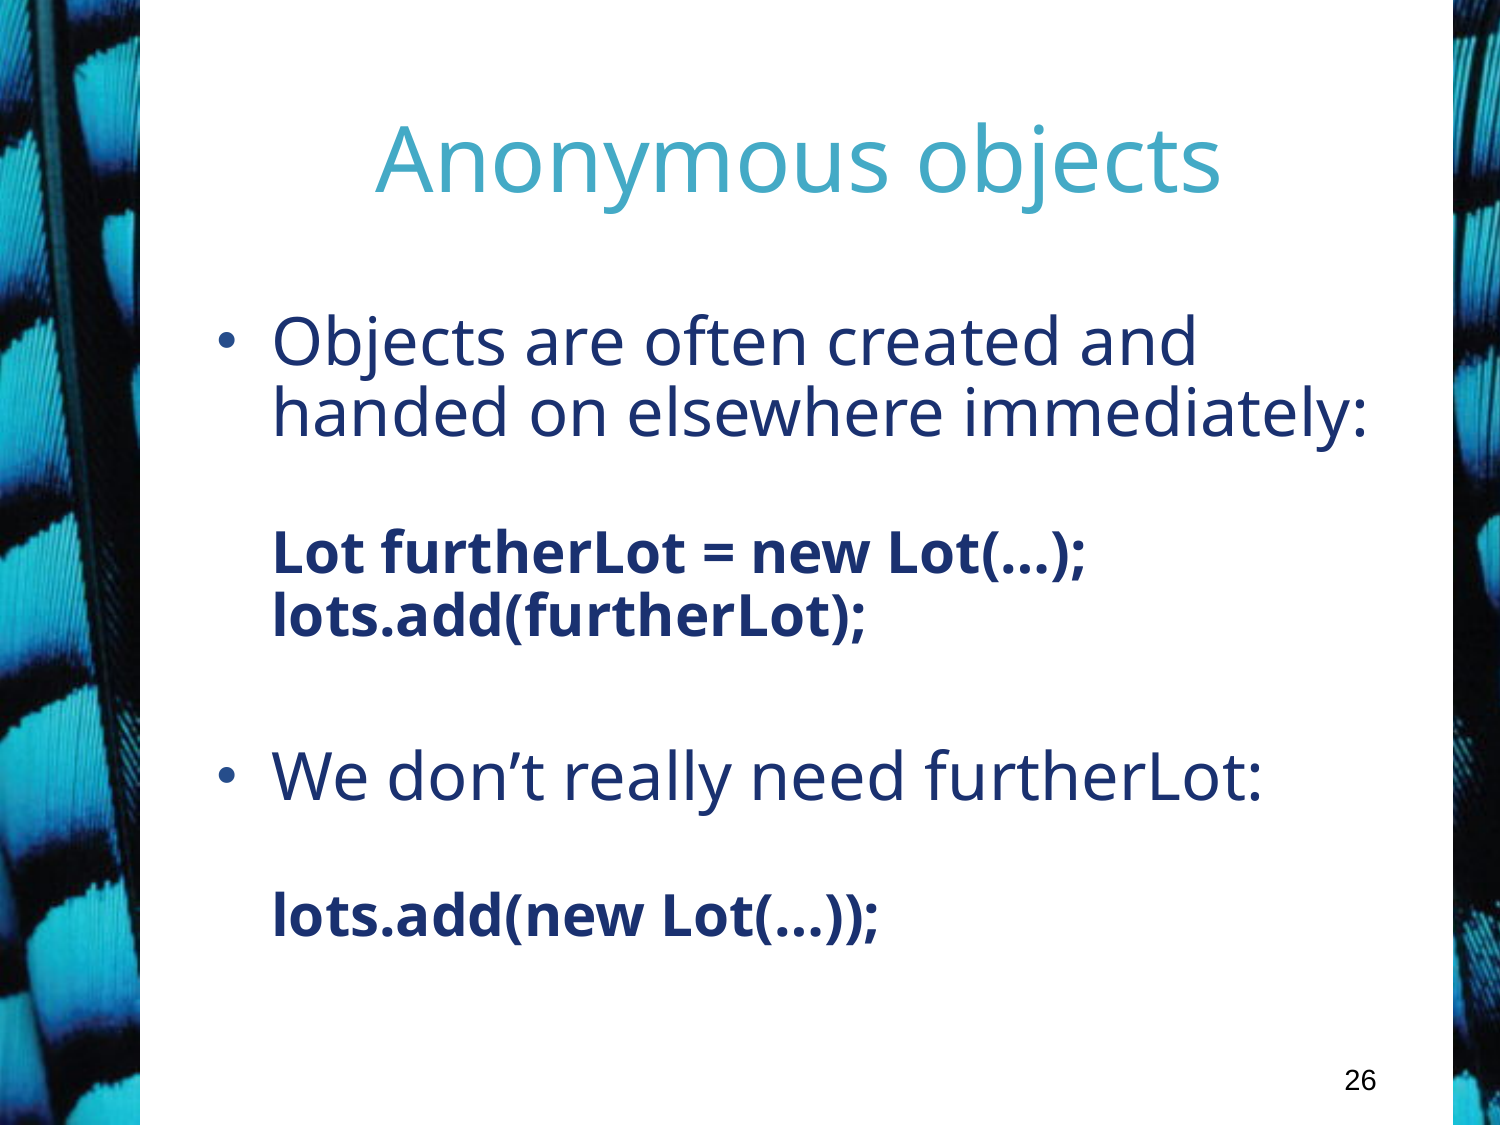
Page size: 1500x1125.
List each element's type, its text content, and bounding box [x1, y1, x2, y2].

picture [0, 0, 140, 1125]
list Objects are often created and handed on elsewhere immediately: Lot furtherLot = new Lot(…); lots.add(furtherLot); We don’t really need furtherLot: lots.add(new Lot(…)); [200, 299, 1425, 1000]
picture [1453, 0, 1500, 1125]
title Anonymous objects [162, 62, 1438, 250]
